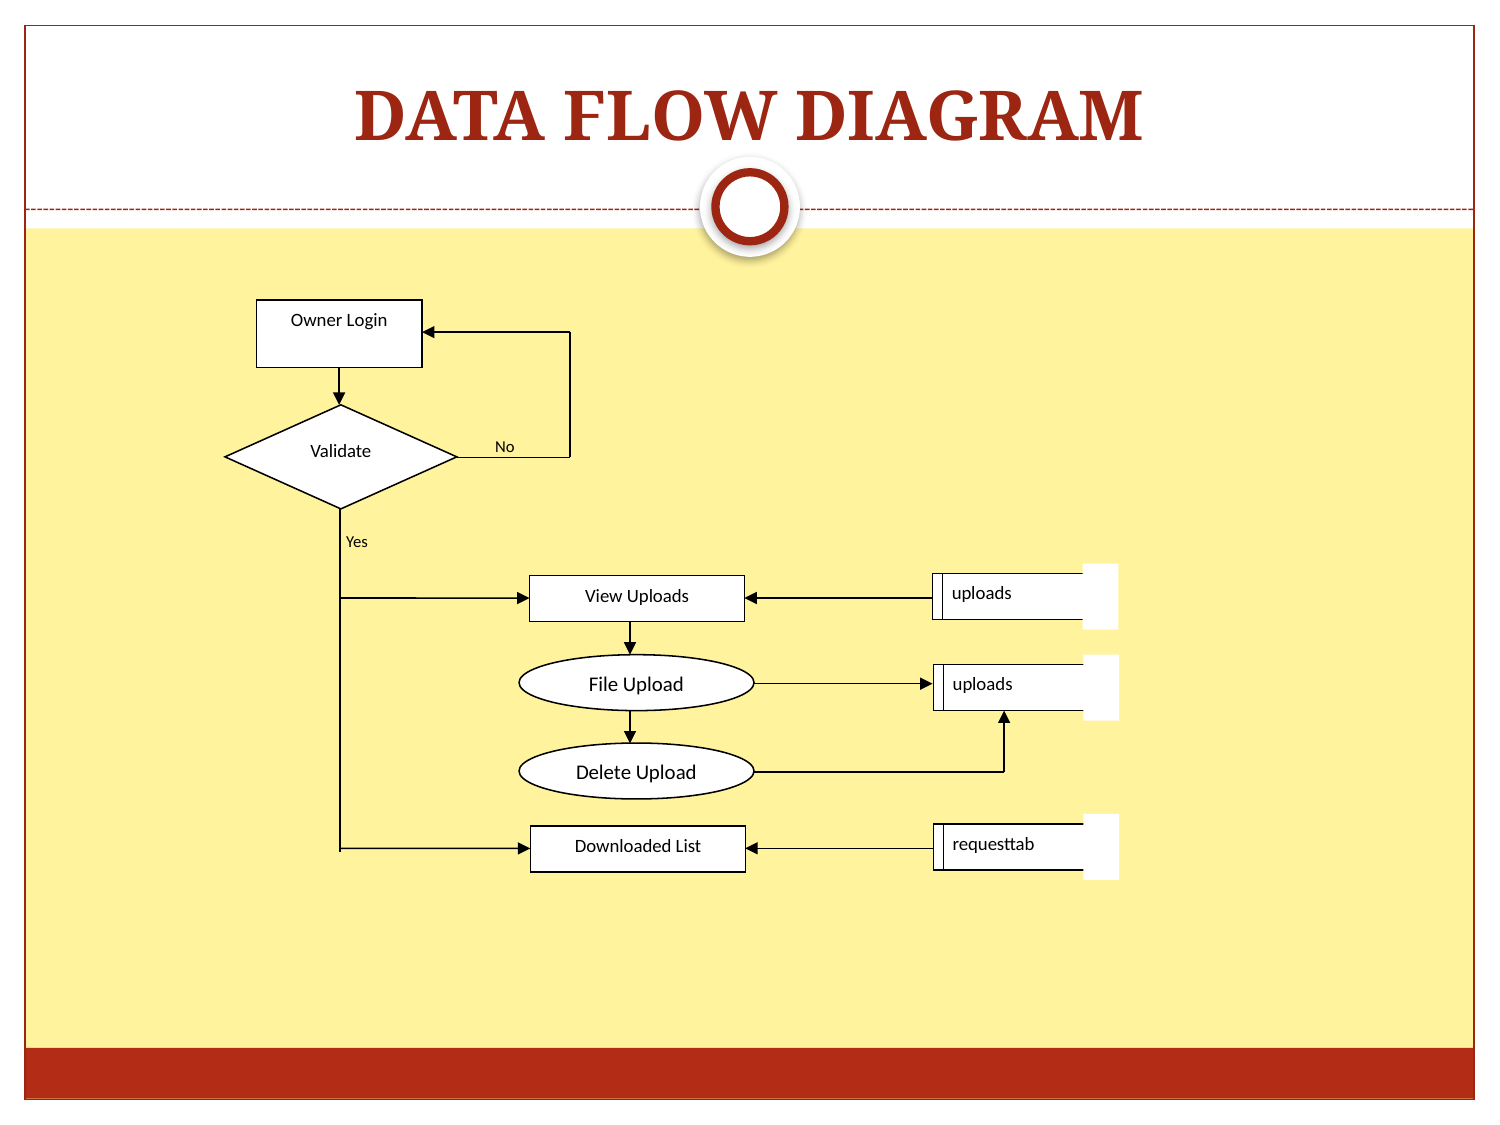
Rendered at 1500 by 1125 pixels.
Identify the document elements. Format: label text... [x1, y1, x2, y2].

title DATA FLOW DIAGRAM [49, 37, 1450, 162]
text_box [224, 299, 1120, 881]
